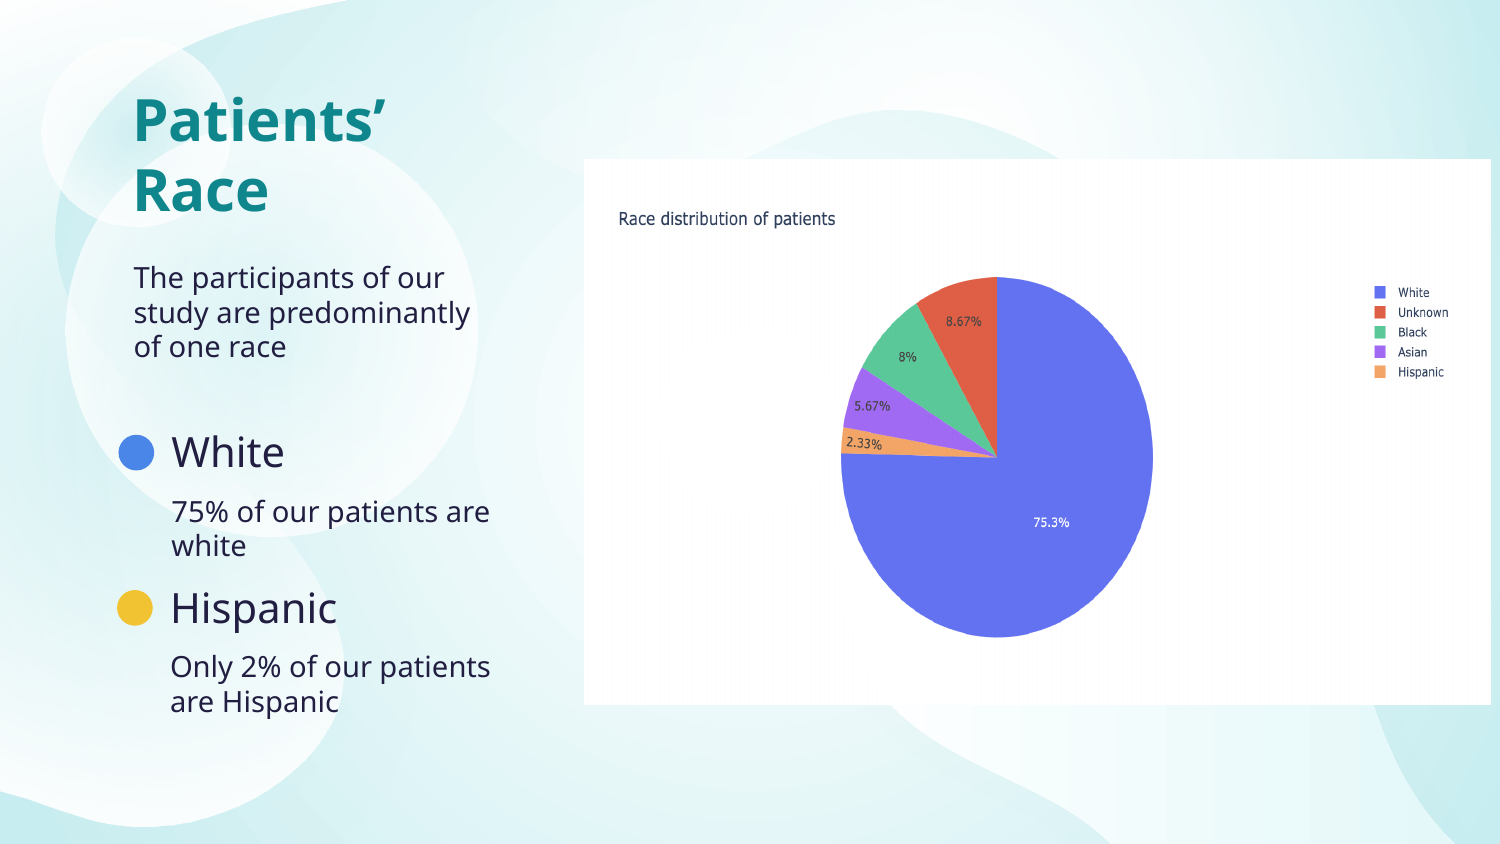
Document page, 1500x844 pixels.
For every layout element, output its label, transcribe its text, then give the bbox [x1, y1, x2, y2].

text_box White [156, 410, 519, 477]
text_box 75% of our patients are white [156, 477, 519, 598]
text_box Hispanic [155, 566, 518, 633]
text_box Only 2% of our patients are Hispanic [155, 633, 518, 754]
title Patients’ Race [116, 72, 518, 238]
picture [584, 159, 1491, 705]
text_box [118, 434, 155, 471]
text_box [117, 590, 153, 626]
subtitle The participants of our study are predominantly of one race [118, 243, 519, 394]
